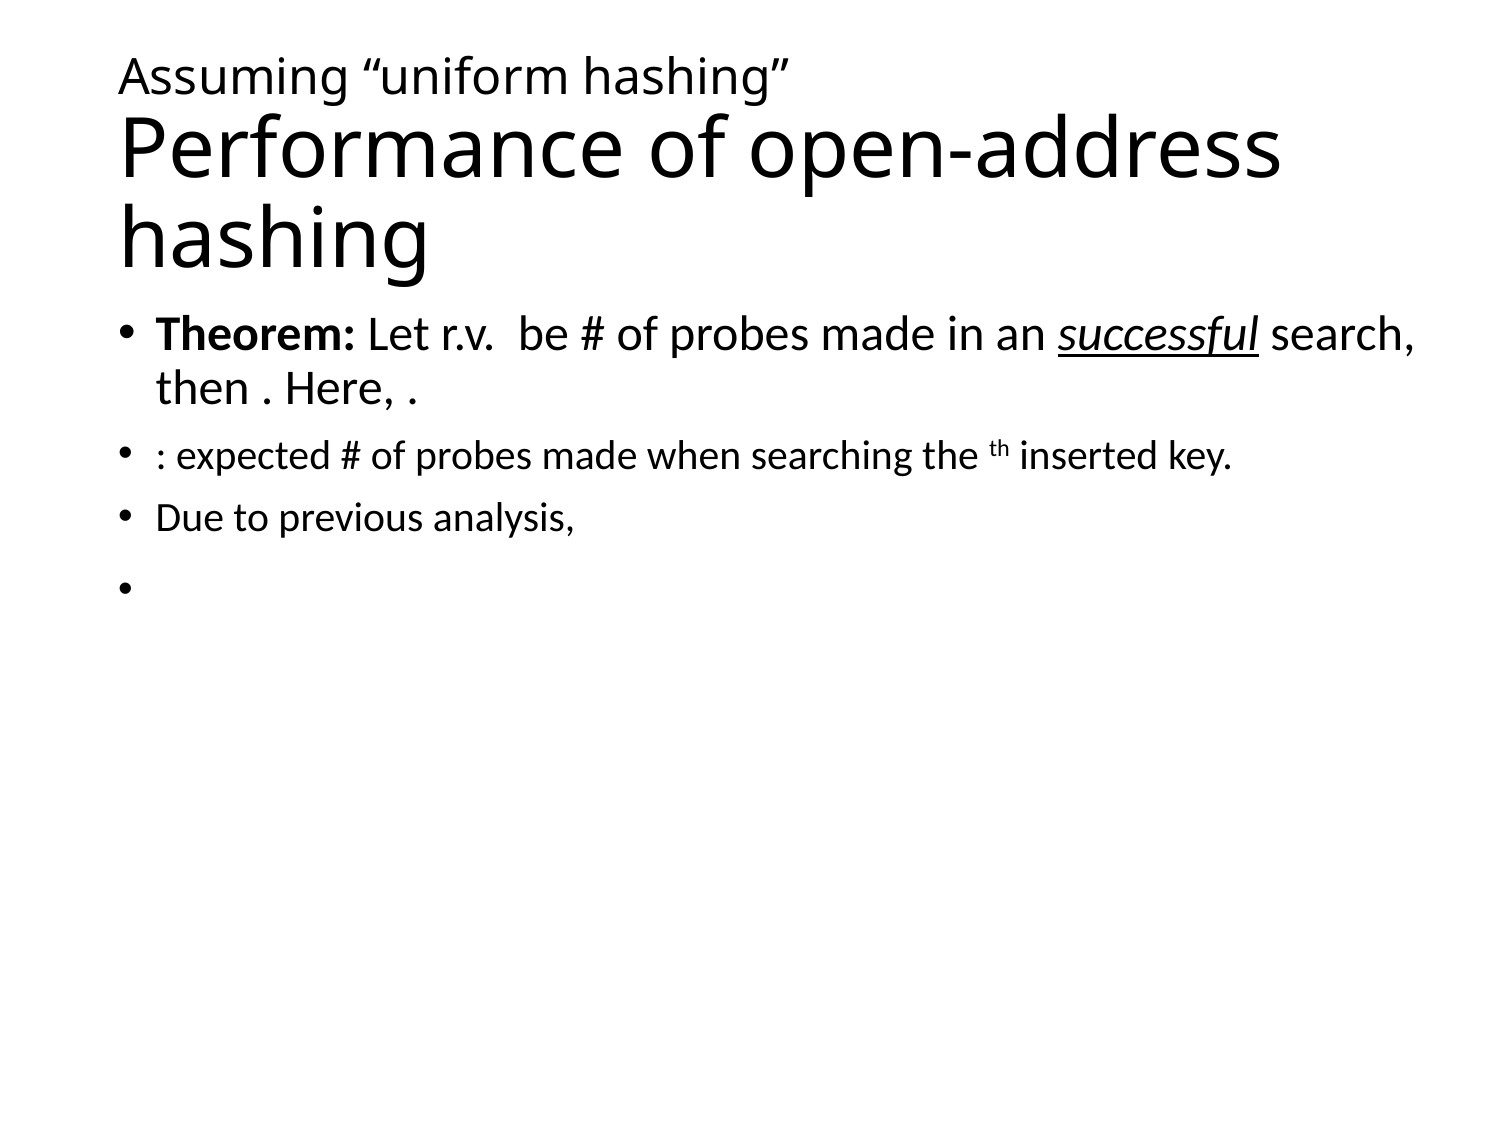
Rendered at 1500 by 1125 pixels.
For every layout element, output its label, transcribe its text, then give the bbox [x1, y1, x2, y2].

title Assuming “uniform hashing” Performance of open-address hashing [103, 59, 1500, 278]
